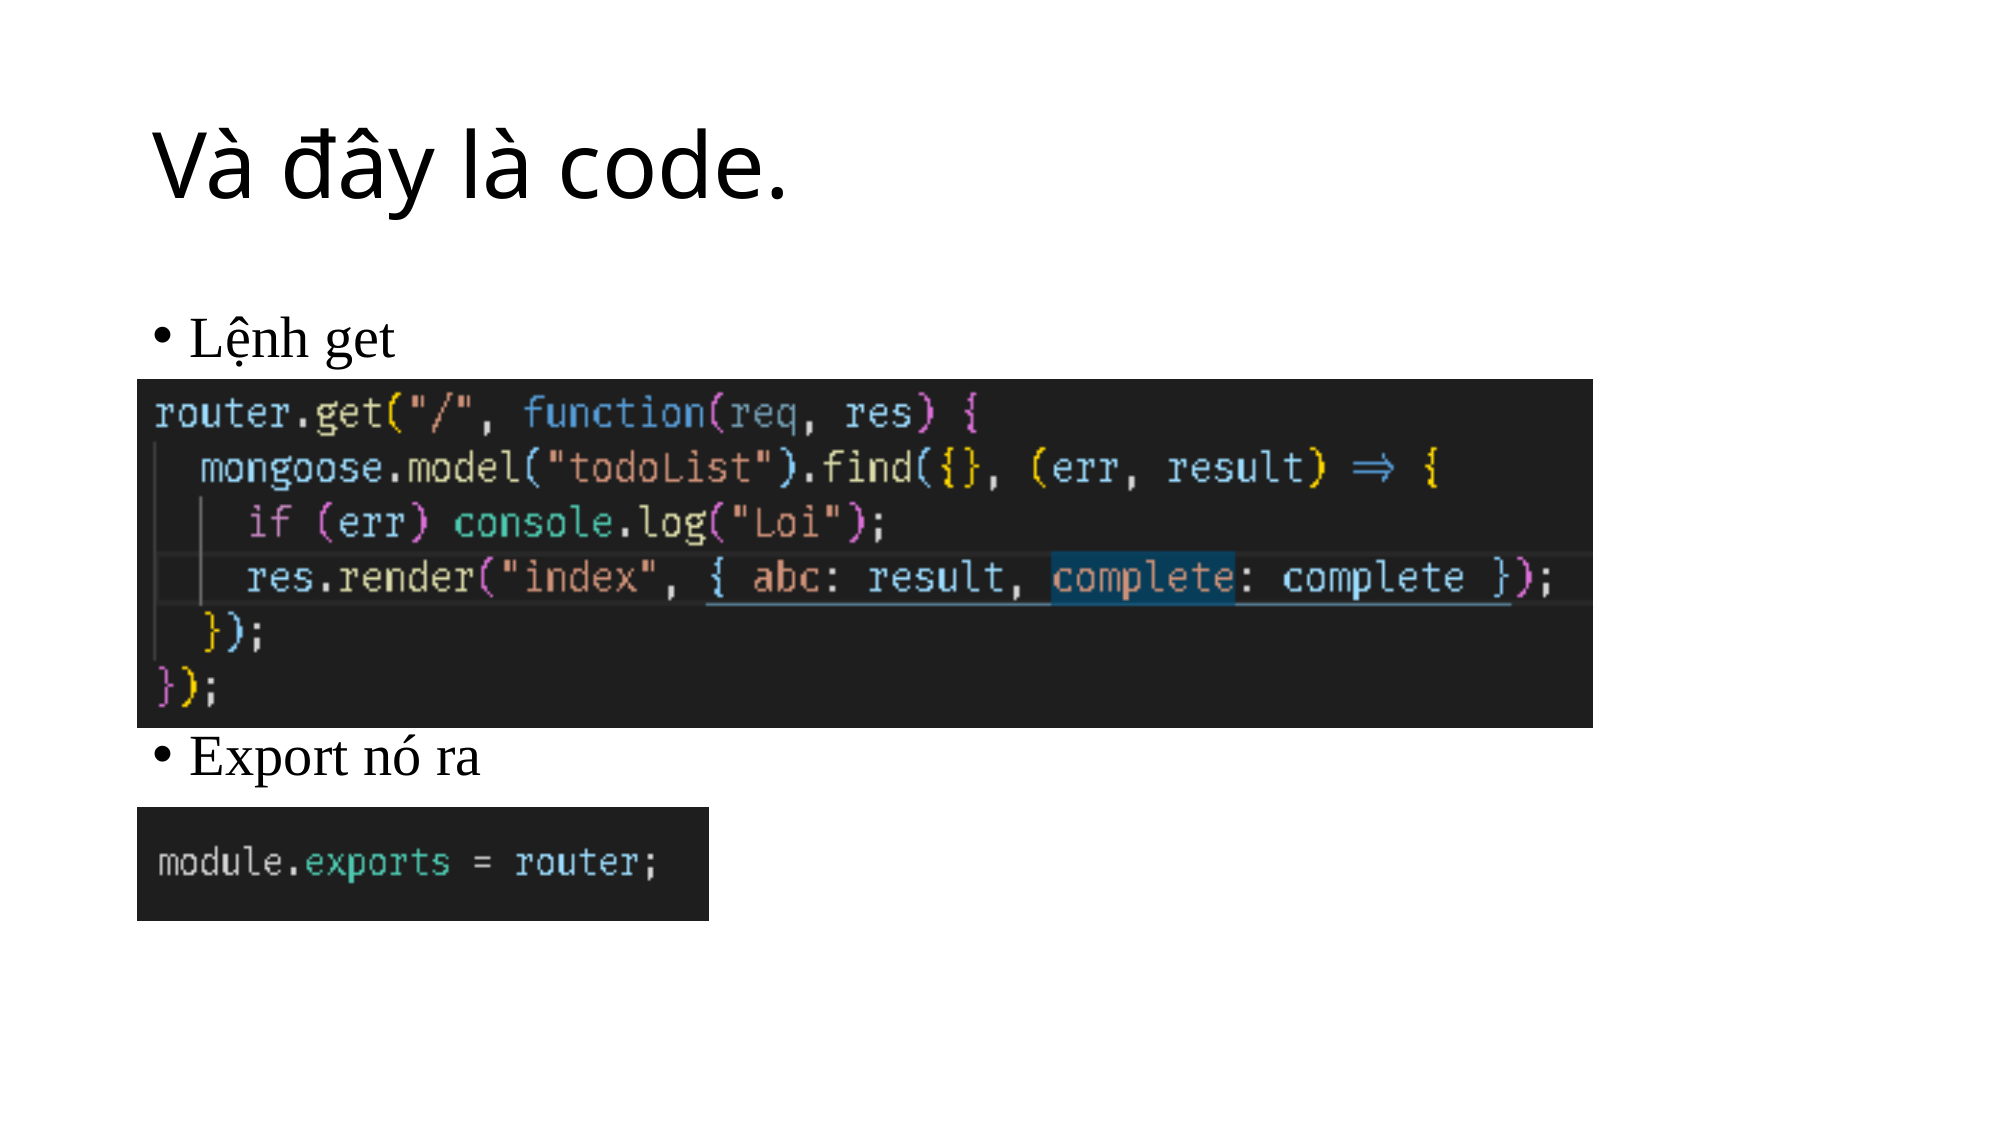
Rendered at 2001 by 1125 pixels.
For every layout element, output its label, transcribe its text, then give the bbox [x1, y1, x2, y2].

picture [137, 807, 709, 921]
title Và đây là code. [137, 59, 1863, 278]
picture [137, 379, 1593, 728]
list Lệnh get Export nó ra [137, 299, 1863, 1014]
